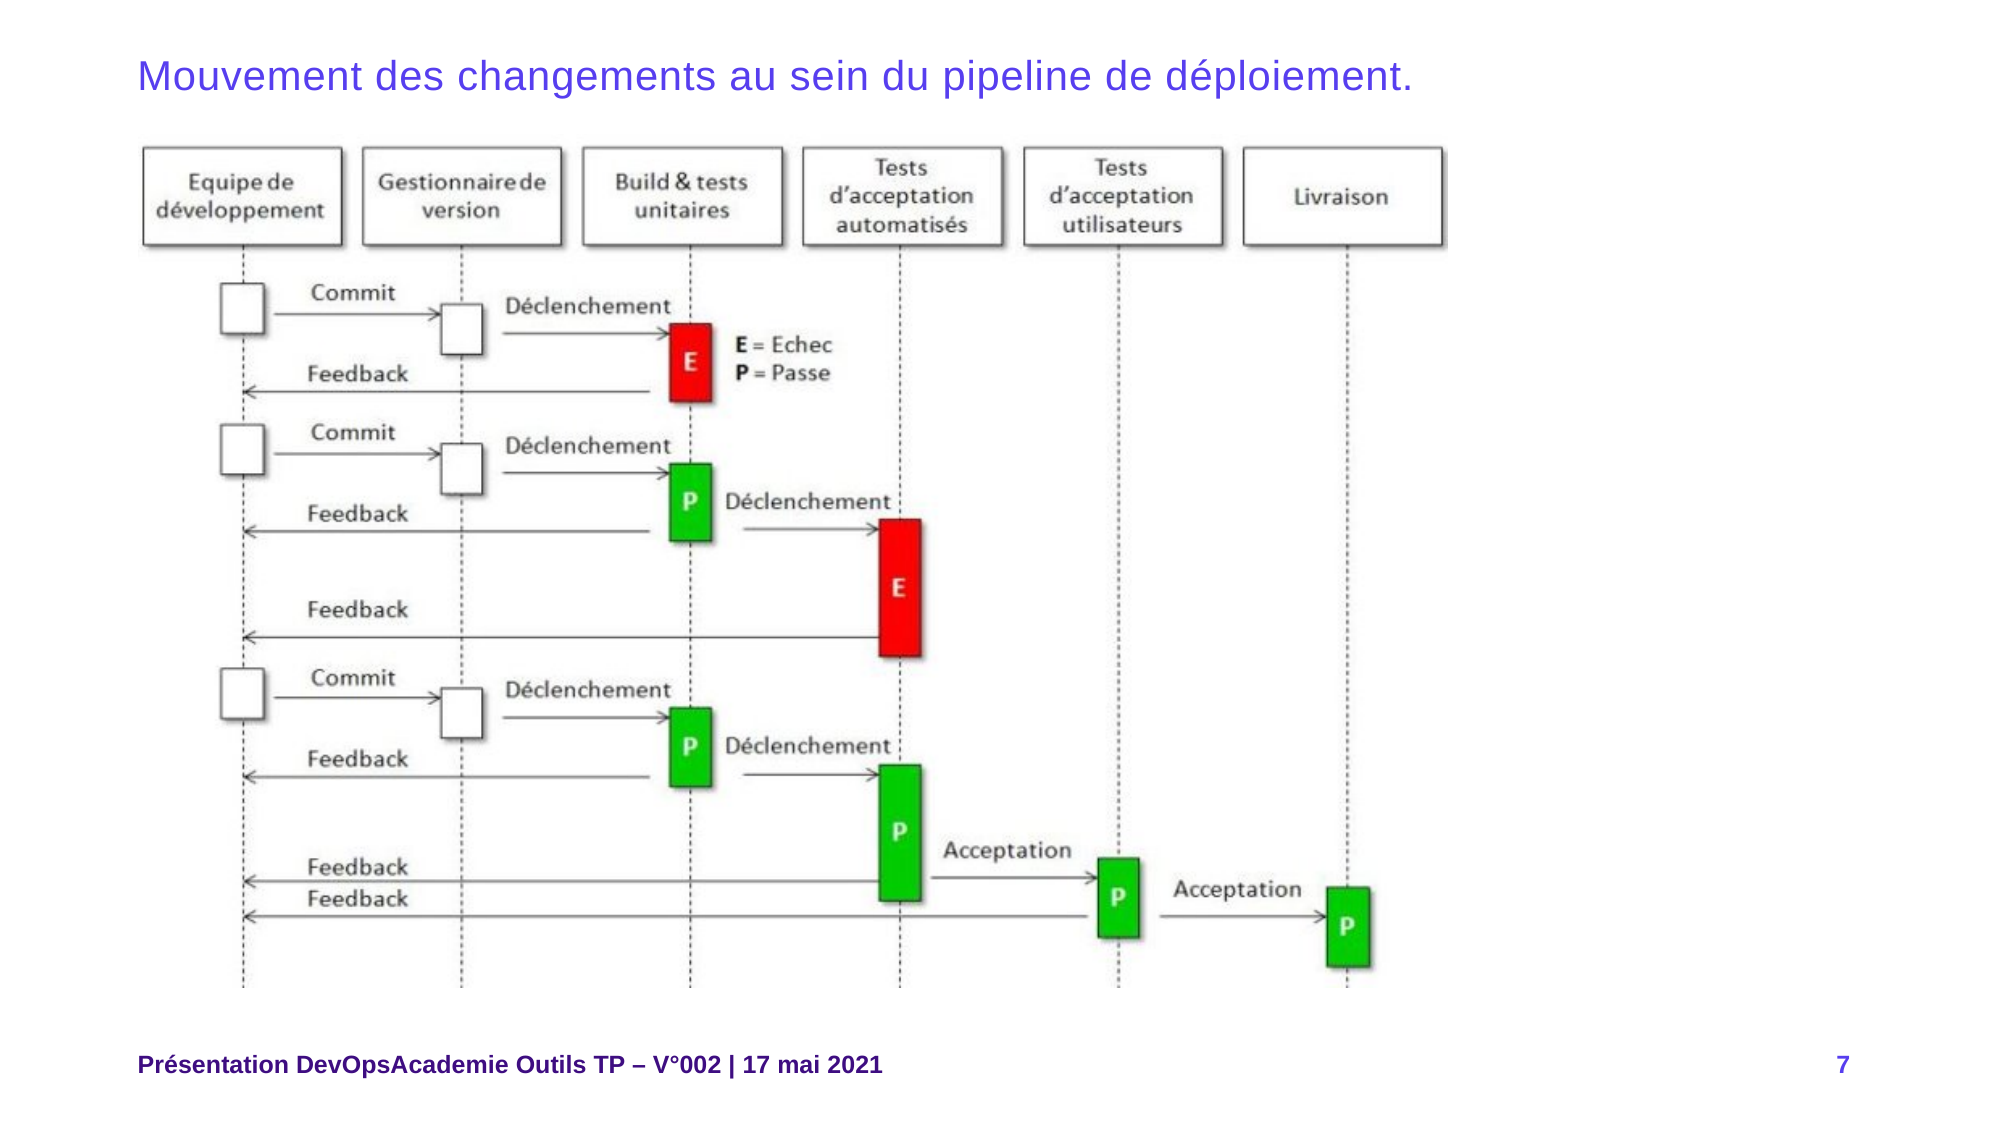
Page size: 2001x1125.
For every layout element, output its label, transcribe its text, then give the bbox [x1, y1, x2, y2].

slide_number 7 [1742, 1048, 1851, 1079]
footer Présentation DevOpsAcademie Outils TP – V°002 | 17 mai 2021 [137, 1048, 1467, 1079]
title Mouvement des changements au sein du pipeline de déploiement. [137, 54, 1851, 100]
picture [138, 134, 1448, 988]
